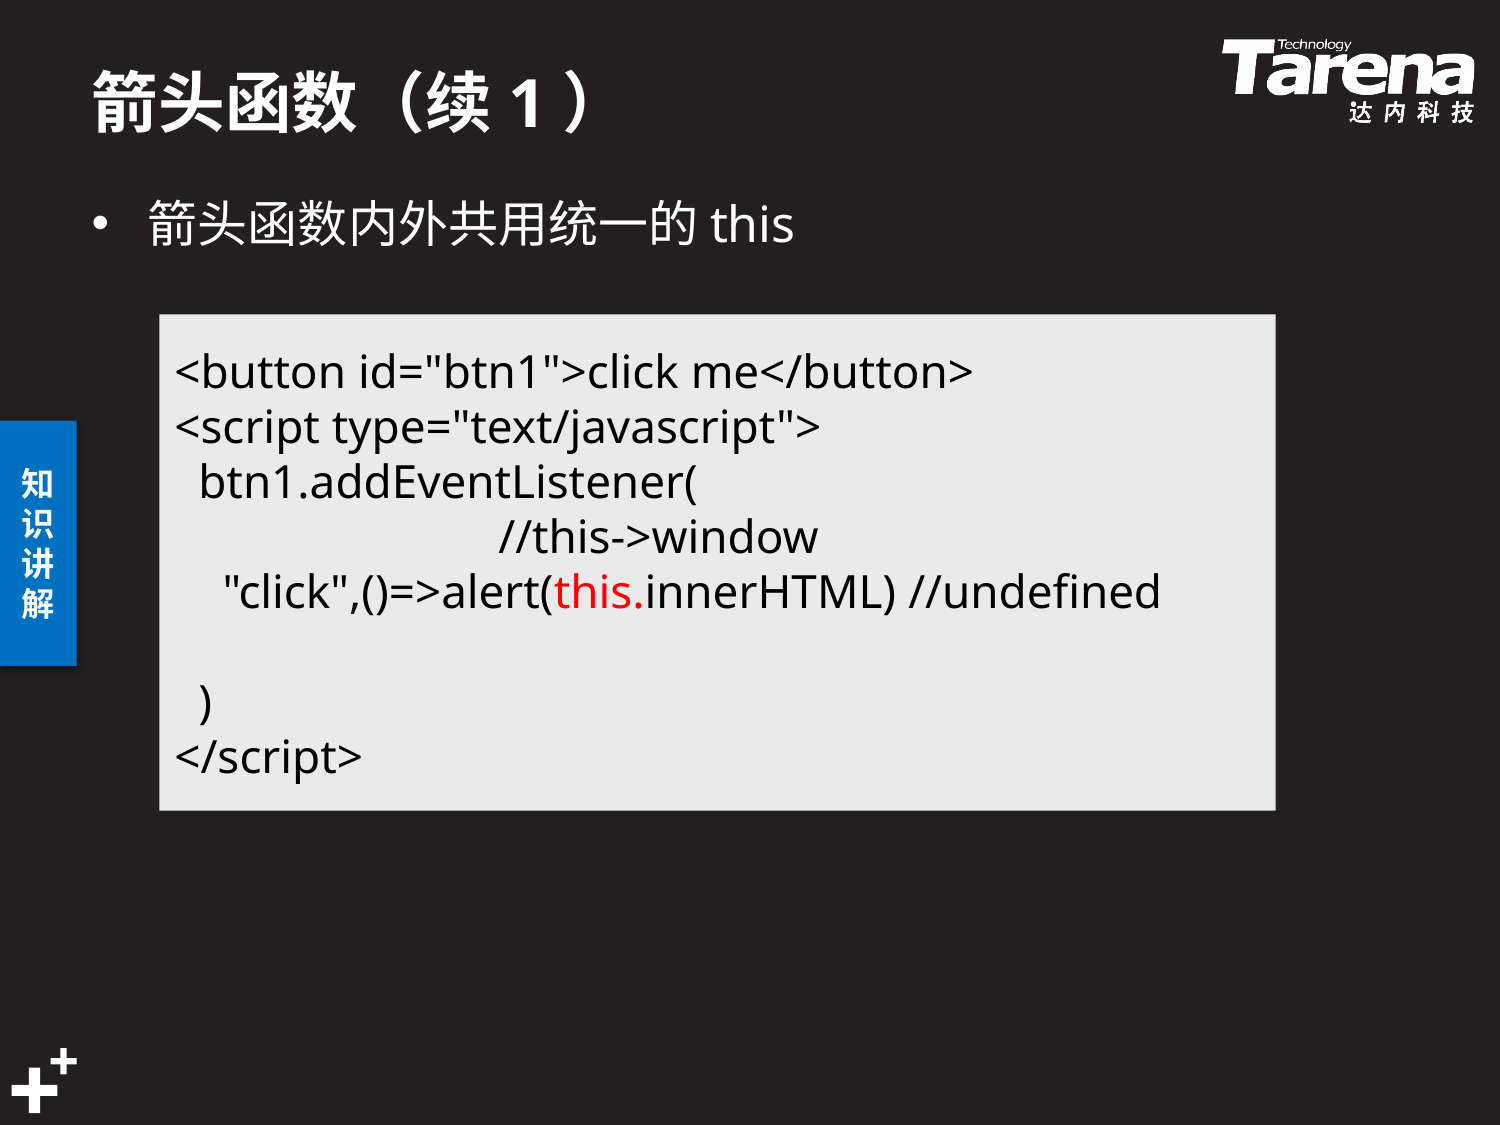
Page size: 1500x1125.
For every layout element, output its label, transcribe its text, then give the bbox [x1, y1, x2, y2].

text_box <button id="btn1">click me</button> <script type="text/javascript"> btn1.addEventListener( //this->window "click",()=>alert(this.innerHTML) //undefined ) </script> [159, 314, 1276, 811]
picture [1222, 39, 1475, 123]
list 箭头函数内外共用统一的this [76, 172, 1400, 255]
title 箭头函数（续1） [76, 42, 1188, 160]
